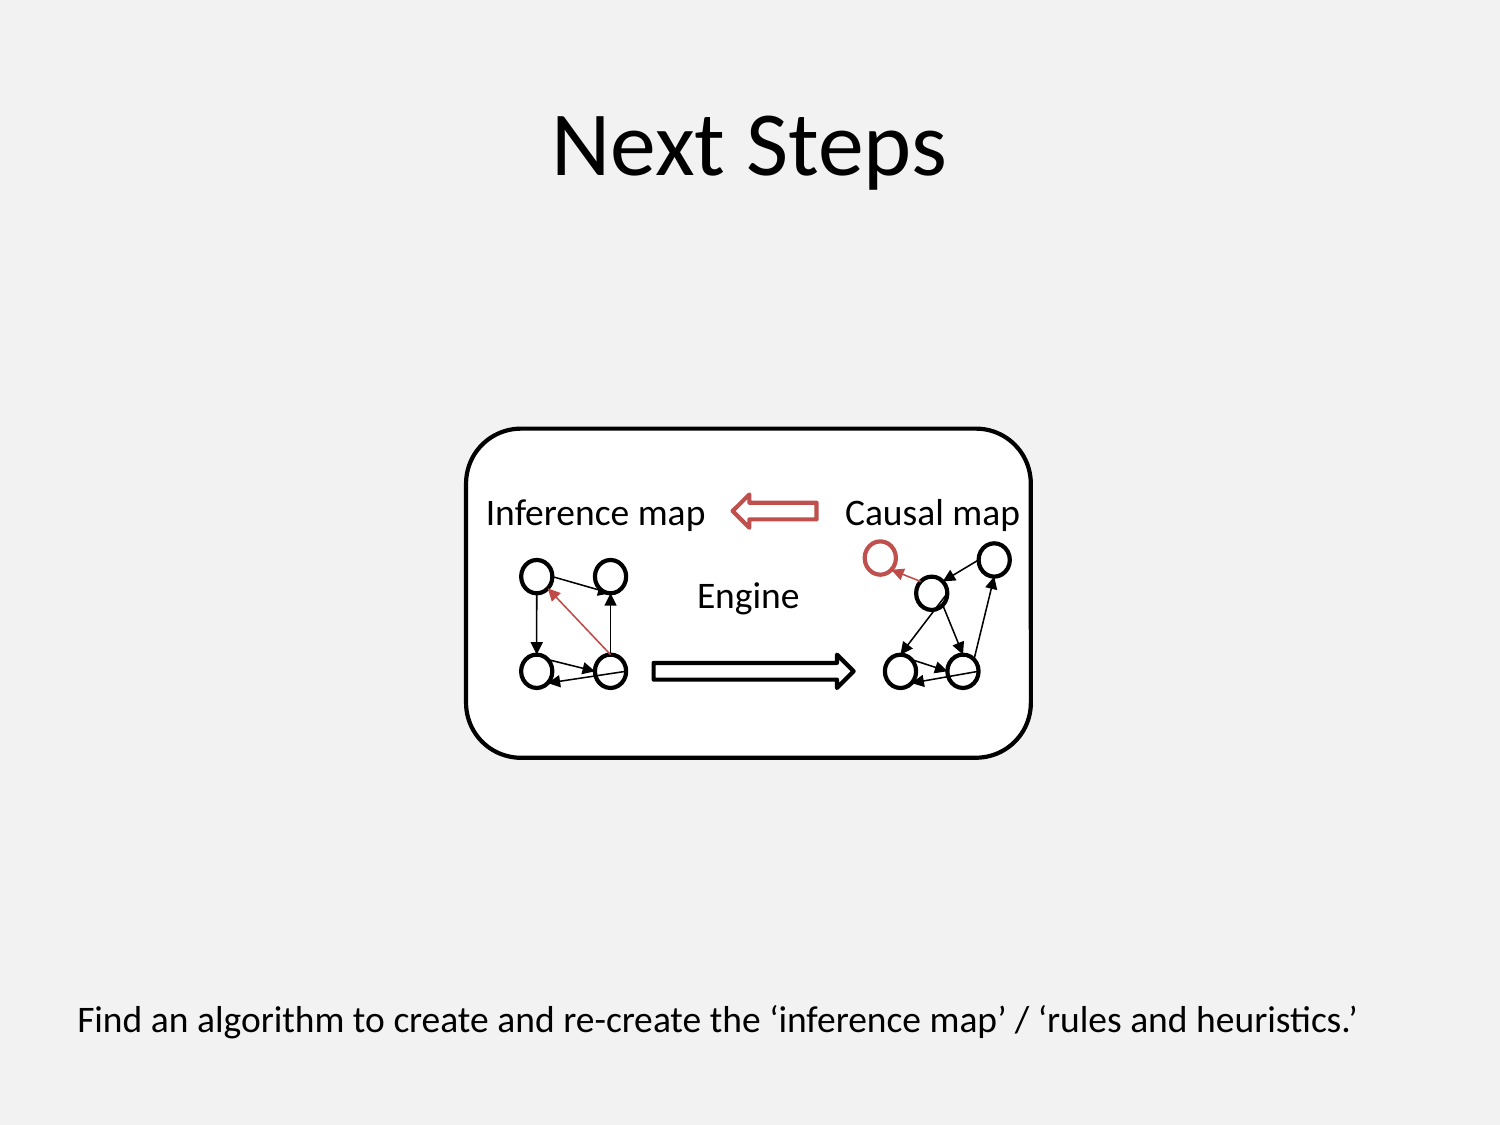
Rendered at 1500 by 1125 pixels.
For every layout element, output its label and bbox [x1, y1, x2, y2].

text_box [62, 987, 1438, 1048]
text_box [463, 426, 1056, 760]
title [75, 45, 1425, 233]
